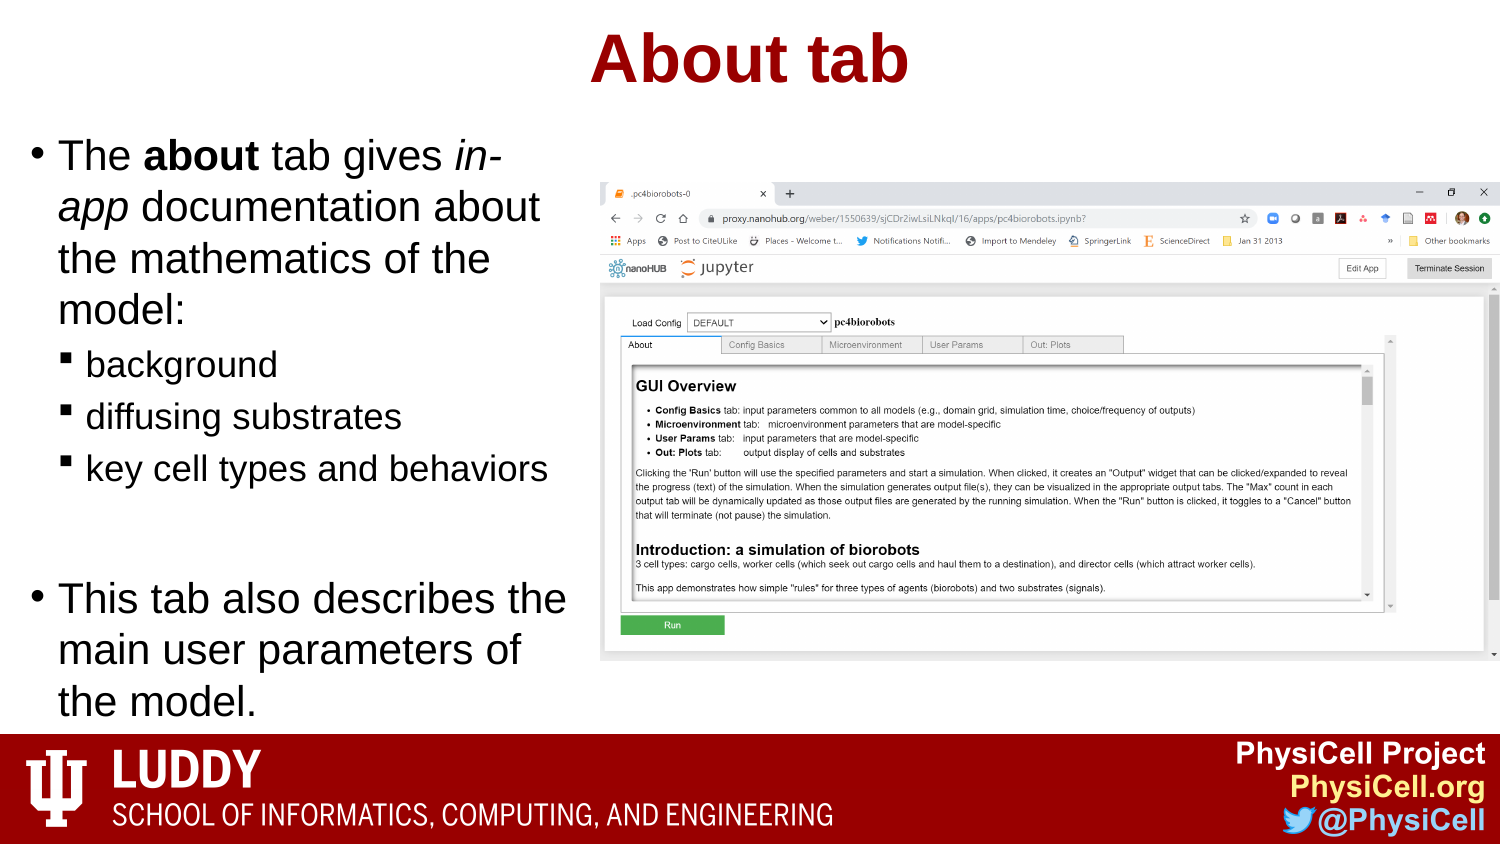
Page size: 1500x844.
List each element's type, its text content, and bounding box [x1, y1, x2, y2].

title About tab [0, 0, 1500, 120]
picture [0, 734, 1500, 844]
picture [599, 182, 1500, 661]
list The about tab gives in-app documentation about the mathematics of the model: background diffusing substrates key cell types and behaviors This tab also describes the main user parameters of the model. [0, 120, 600, 735]
